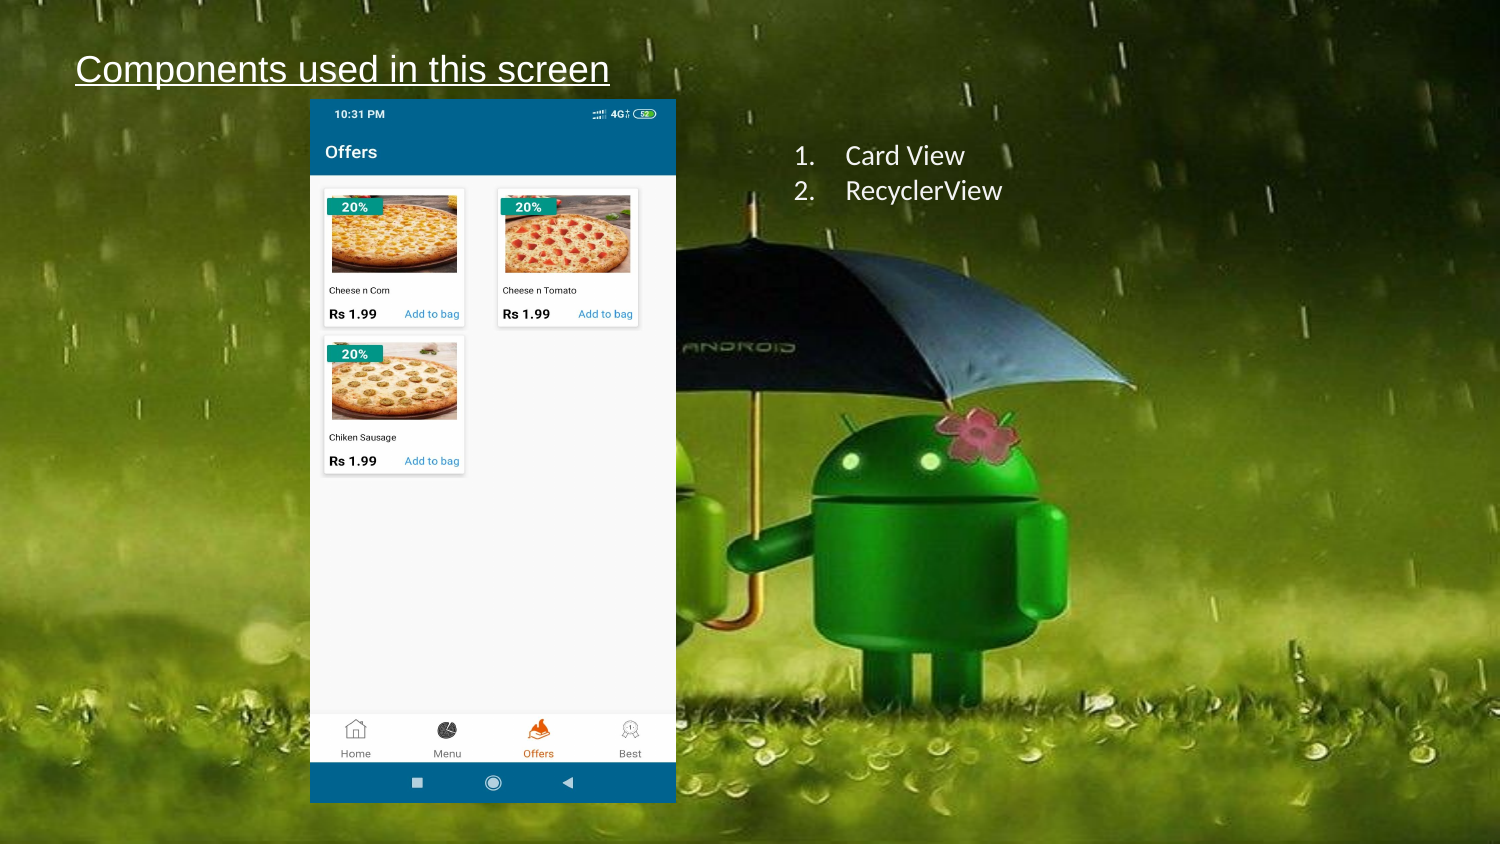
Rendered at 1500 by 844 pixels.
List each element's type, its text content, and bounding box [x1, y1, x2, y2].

title Components used in this screen [73, 42, 763, 107]
picture [0, 0, 1500, 844]
text_box Card View RecyclerView [755, 121, 1252, 348]
